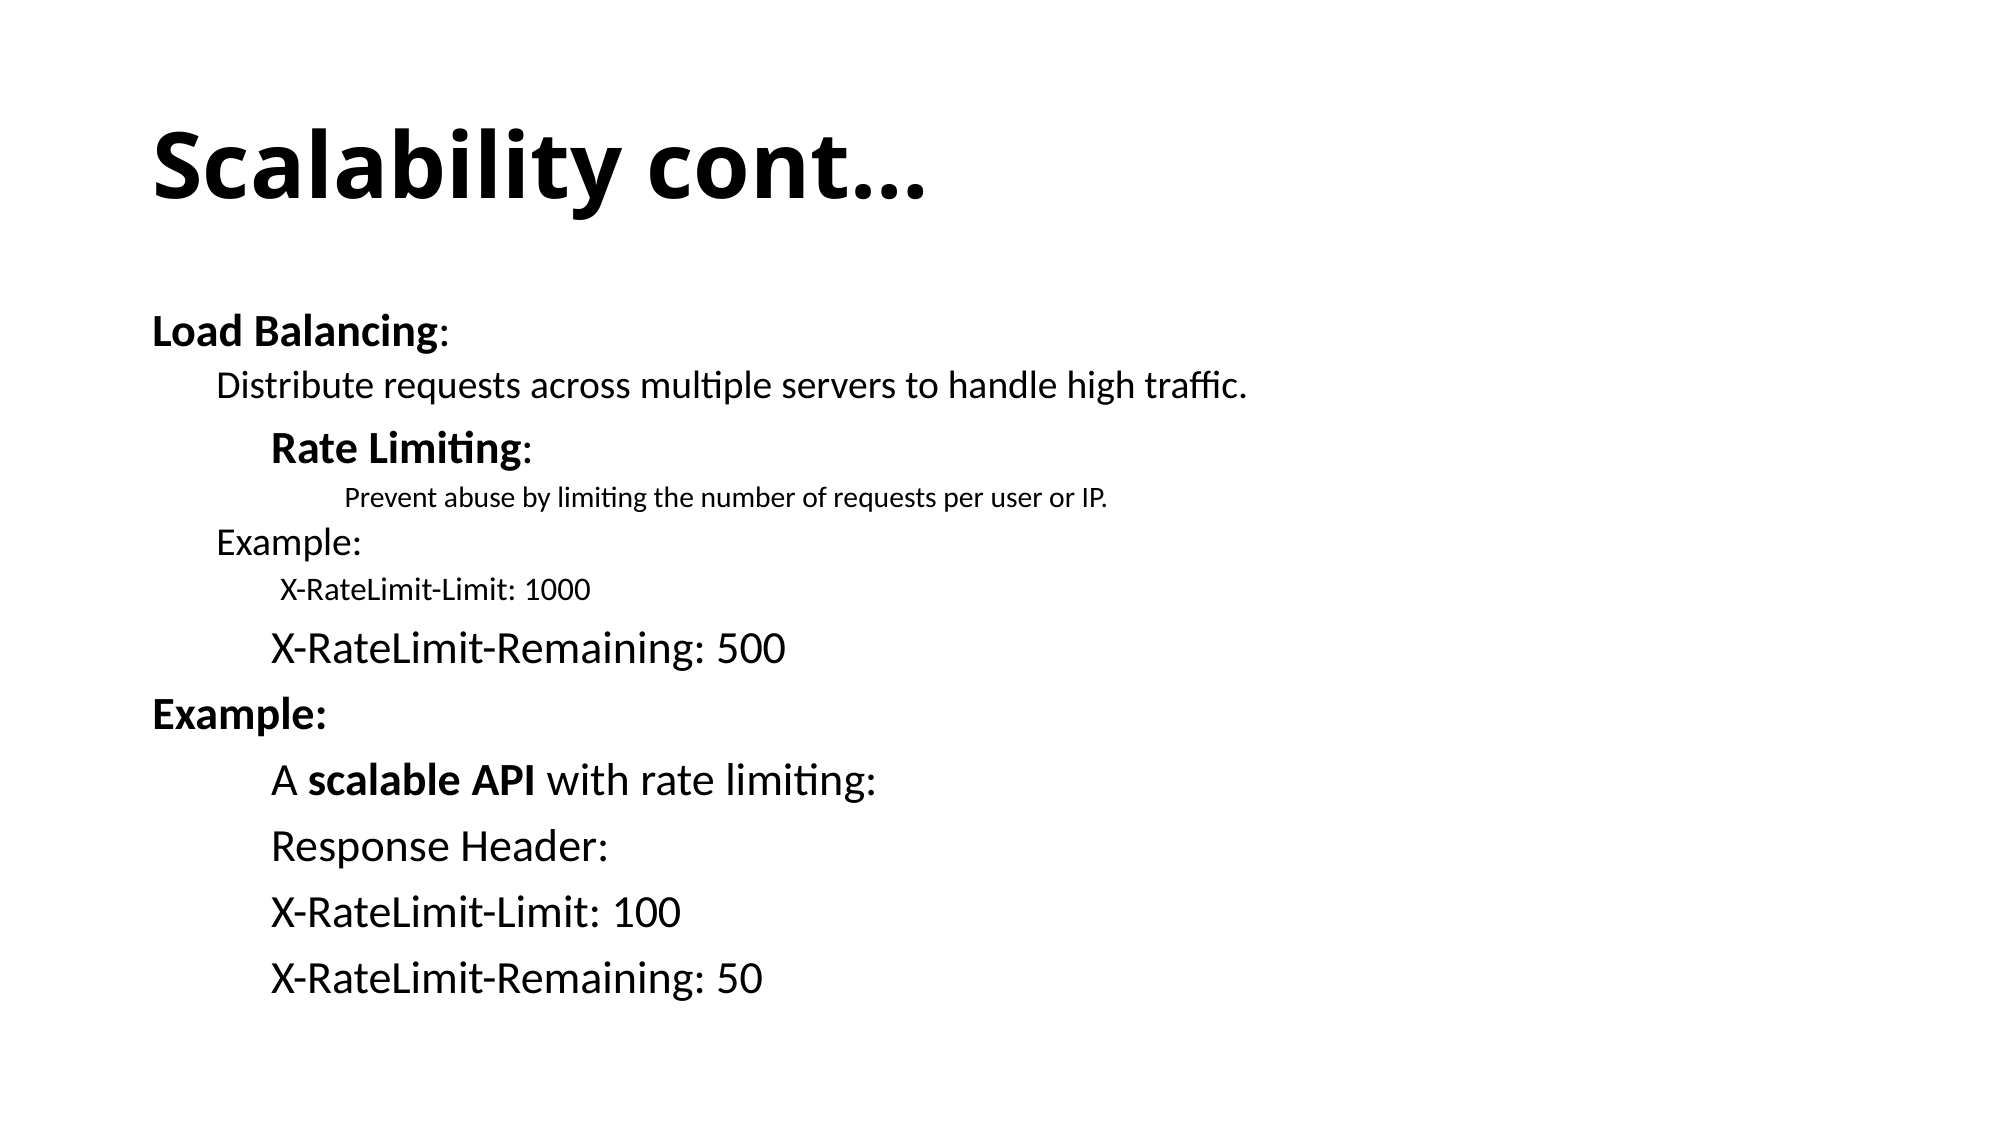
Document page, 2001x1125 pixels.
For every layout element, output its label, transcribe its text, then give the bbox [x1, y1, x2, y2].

title Scalability cont… [137, 59, 1863, 278]
list Load Balancing: Distribute requests across multiple servers to handle high traffic. Rate Limiting: Prevent abuse by limiting the number of requests per user or IP. Example: X-RateLimit-Limit: 1000 X-RateLimit-Remaining: 500 Example: A scalable API with rate limiting: Response Header: X-RateLimit-Limit: 100 X-RateLimit-Remaining: 50 [137, 299, 1863, 1014]
